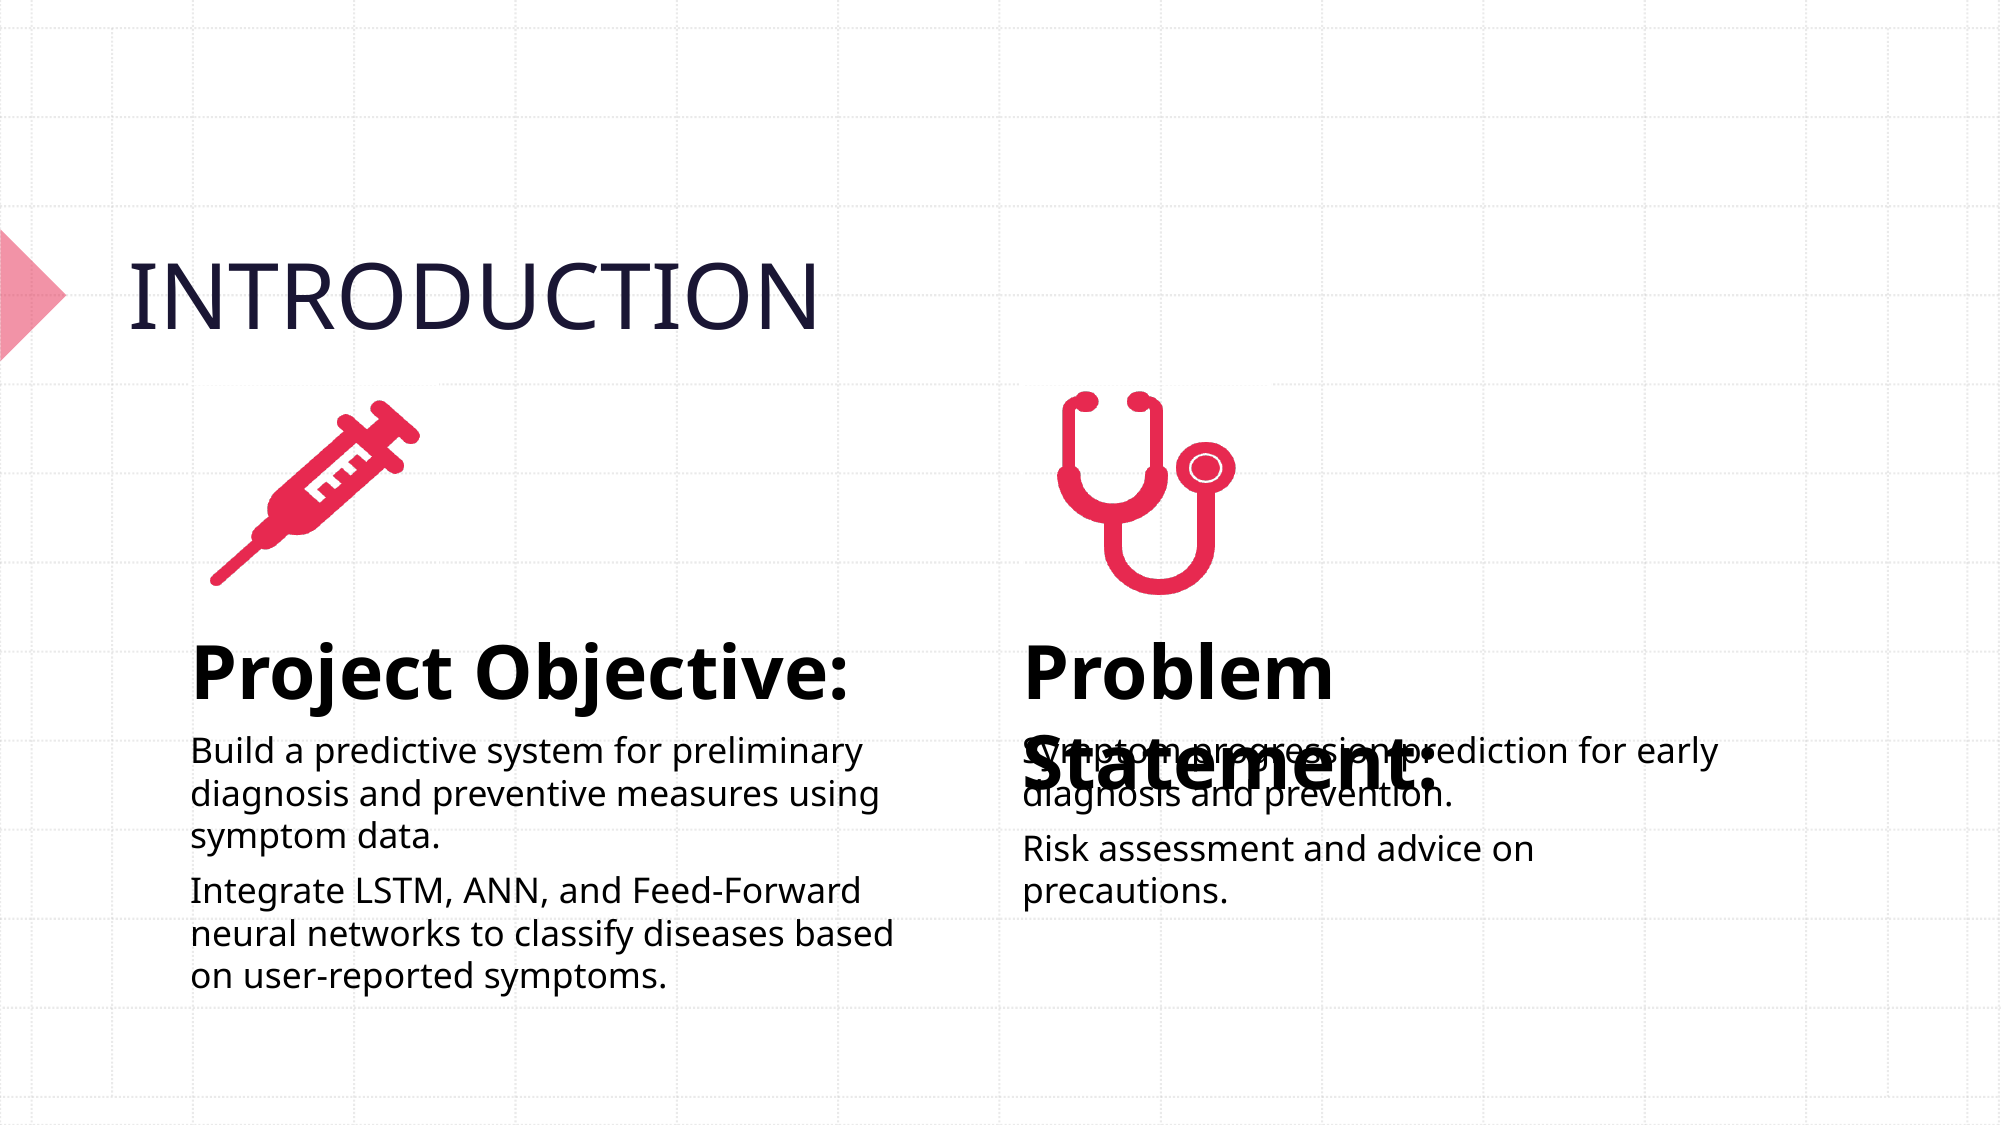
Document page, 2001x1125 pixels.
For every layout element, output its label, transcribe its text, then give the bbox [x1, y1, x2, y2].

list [113, 383, 1808, 969]
title INTRODUCTION [113, 119, 1808, 356]
